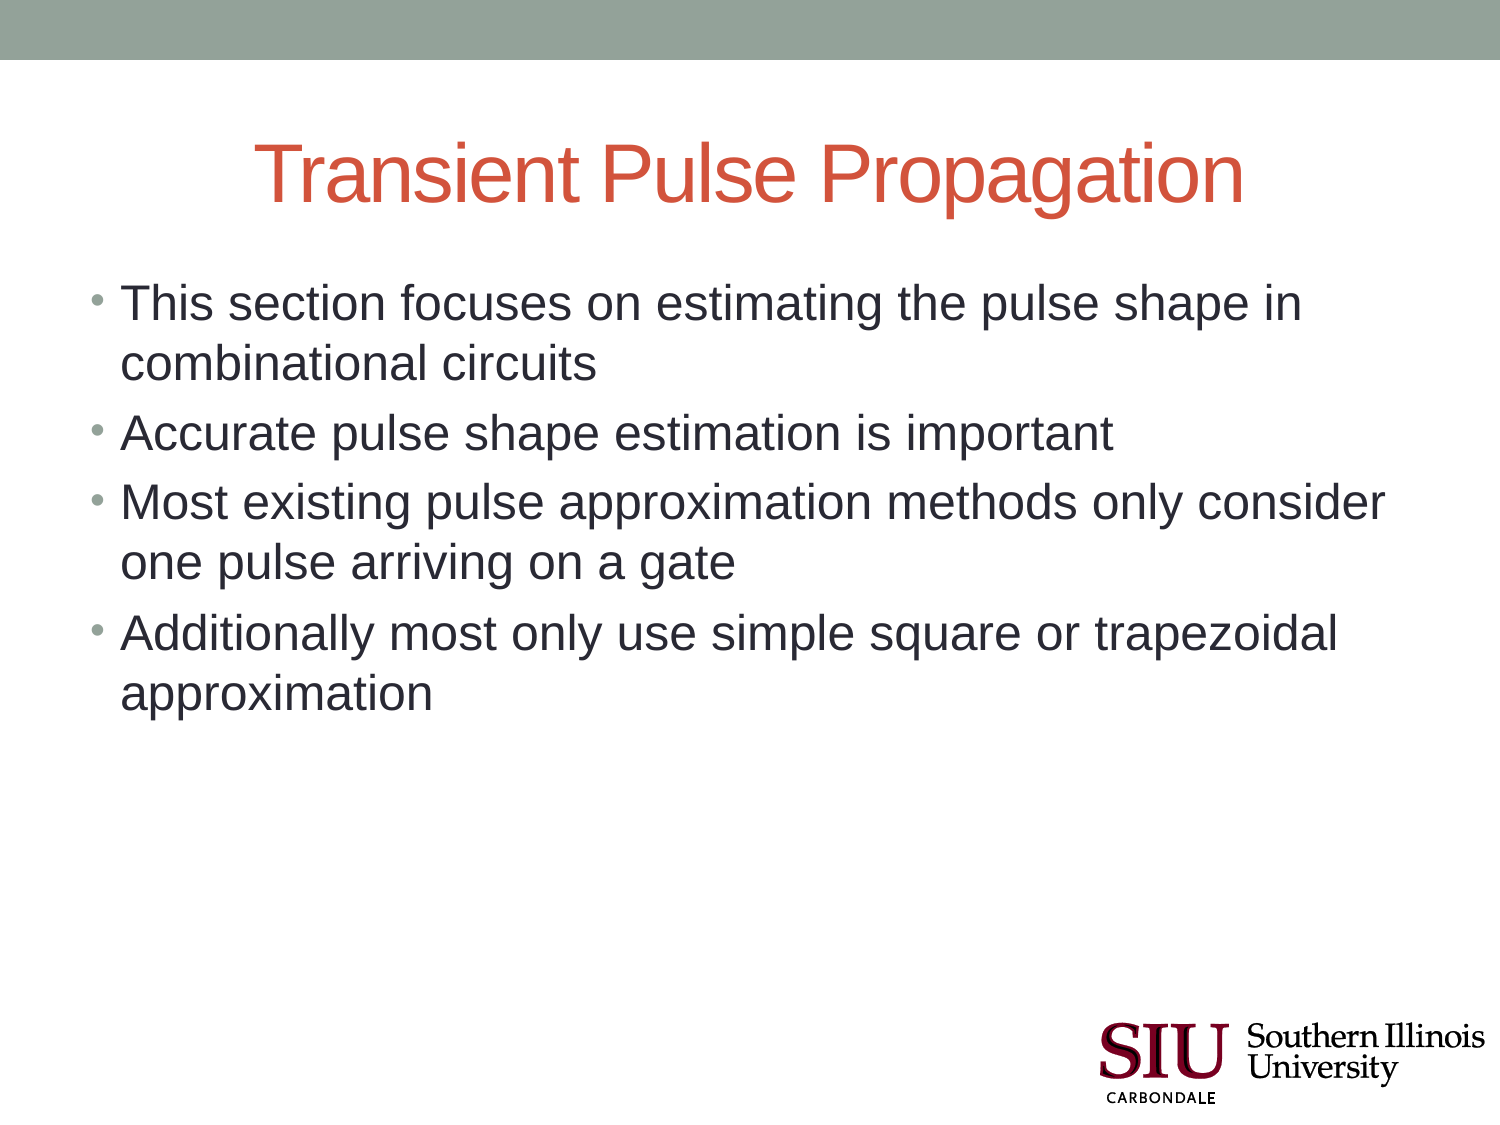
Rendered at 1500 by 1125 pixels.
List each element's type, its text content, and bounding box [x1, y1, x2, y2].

title Transient Pulse Propagation [75, 87, 1425, 250]
list This section focuses on estimating the pulse shape in combinational circuits Accurate pulse shape estimation is important Most existing pulse approximation methods only consider one pulse arriving on a gate Additionally most only use simple square or trapezoidal approximation [75, 262, 1425, 1063]
